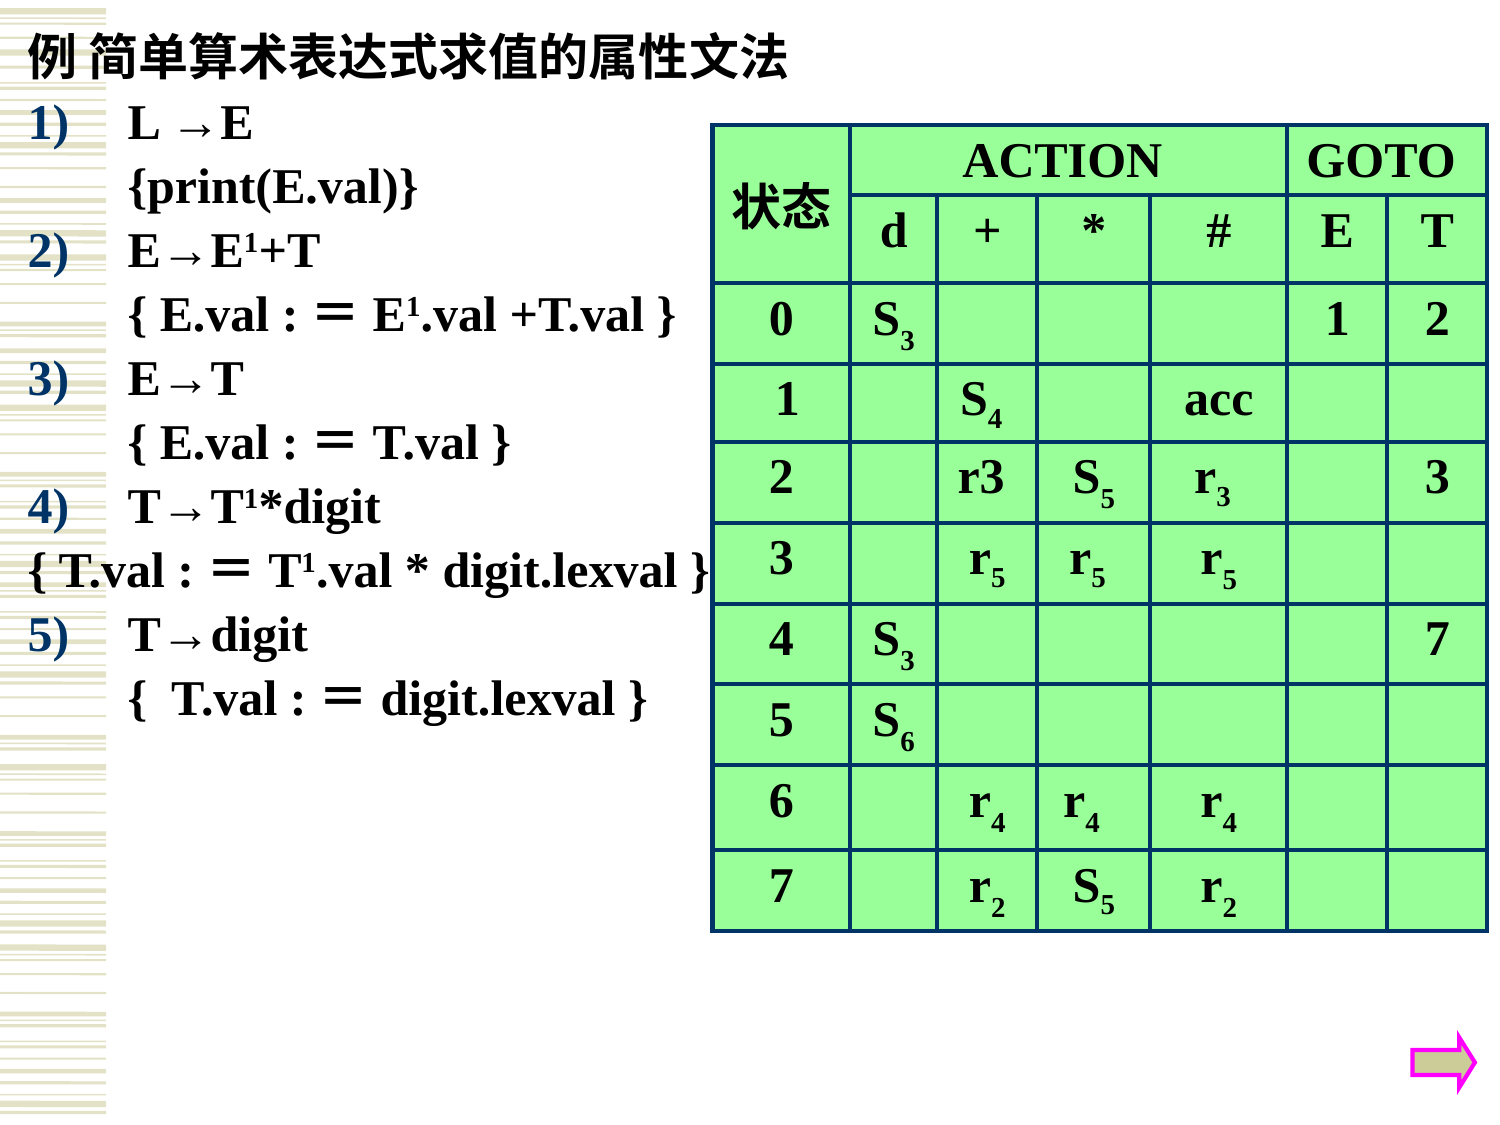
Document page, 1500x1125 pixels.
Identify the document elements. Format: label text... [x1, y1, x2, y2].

table_header GOTO [1289, 127, 1485, 193]
table_cell r5 [1152, 525, 1285, 602]
table_cell [1039, 366, 1148, 440]
table_cell r2 [939, 852, 1035, 929]
table_cell r4 [1152, 767, 1285, 848]
table_cell 1 [715, 366, 848, 440]
table_cell [1039, 686, 1148, 763]
table_cell 3 [1389, 444, 1485, 521]
table_cell [1289, 525, 1385, 602]
table_cell [1289, 767, 1385, 848]
table_cell [852, 366, 935, 440]
table_cell r5 [1039, 525, 1148, 602]
table_cell r4 [1039, 767, 1148, 848]
table_cell r5 [939, 525, 1035, 602]
table_cell [1289, 686, 1385, 763]
table_cell + [939, 197, 1035, 281]
table_cell r3 [1152, 444, 1285, 521]
table_cell [852, 444, 935, 521]
table_cell acc [1152, 366, 1285, 440]
table_cell [1389, 852, 1485, 929]
table_cell [1389, 767, 1485, 848]
text_box [1412, 1037, 1475, 1088]
table_cell 5 [715, 686, 848, 763]
table_cell [1152, 686, 1285, 763]
table_cell 1 [1289, 285, 1385, 362]
table_cell [1152, 285, 1285, 362]
table_cell [1289, 366, 1385, 440]
table_cell T [1389, 197, 1485, 281]
table_cell 6 [715, 767, 848, 848]
table_cell [1039, 285, 1148, 362]
table_cell 3 [715, 525, 848, 602]
table_header ACTION [852, 127, 1285, 193]
table_cell [852, 852, 935, 929]
table_cell S4 [939, 366, 1035, 440]
table_cell [939, 606, 1035, 682]
table_cell 7 [715, 852, 848, 929]
table_cell [939, 285, 1035, 362]
table_cell r2 [1152, 852, 1285, 929]
table_cell [1039, 606, 1148, 682]
table_cell 2 [1389, 285, 1485, 362]
table_cell [1289, 444, 1385, 521]
table_cell [1152, 606, 1285, 682]
table_cell [1389, 686, 1485, 763]
table_cell S5 [1039, 852, 1148, 929]
table_header 状态 [715, 127, 848, 281]
table_cell [852, 525, 935, 602]
table_cell 4 [715, 606, 848, 682]
table_cell [939, 686, 1035, 763]
table_cell r3 [939, 444, 1035, 521]
table_cell [852, 767, 935, 848]
table_cell S3 [852, 606, 935, 682]
table_cell d [852, 197, 935, 281]
table_cell [1389, 366, 1485, 440]
table_cell [1289, 606, 1385, 682]
table_cell [1289, 852, 1385, 929]
table_cell r4 [939, 767, 1035, 848]
table_cell # [1152, 197, 1285, 281]
table_cell S3 [852, 285, 935, 362]
list 例 简单算术表达式求值的属性文法 L →E {print(E.val)} E→E1+T { E.val :＝E1.val +T.val } E→T { E.val :＝T.val } T→T1*digit { T.val :＝T1.val * digit.lexval } T→digit { T.val :＝digit.lexval } [12, 24, 850, 725]
table_cell 7 [1389, 606, 1485, 682]
table_cell 2 [715, 444, 848, 521]
table_cell S6 [852, 686, 935, 763]
table_cell E [1289, 197, 1385, 281]
table_cell S5 [1039, 444, 1148, 521]
table_cell [1389, 525, 1485, 602]
table_cell 0 [715, 285, 848, 362]
table_cell * [1039, 197, 1148, 281]
